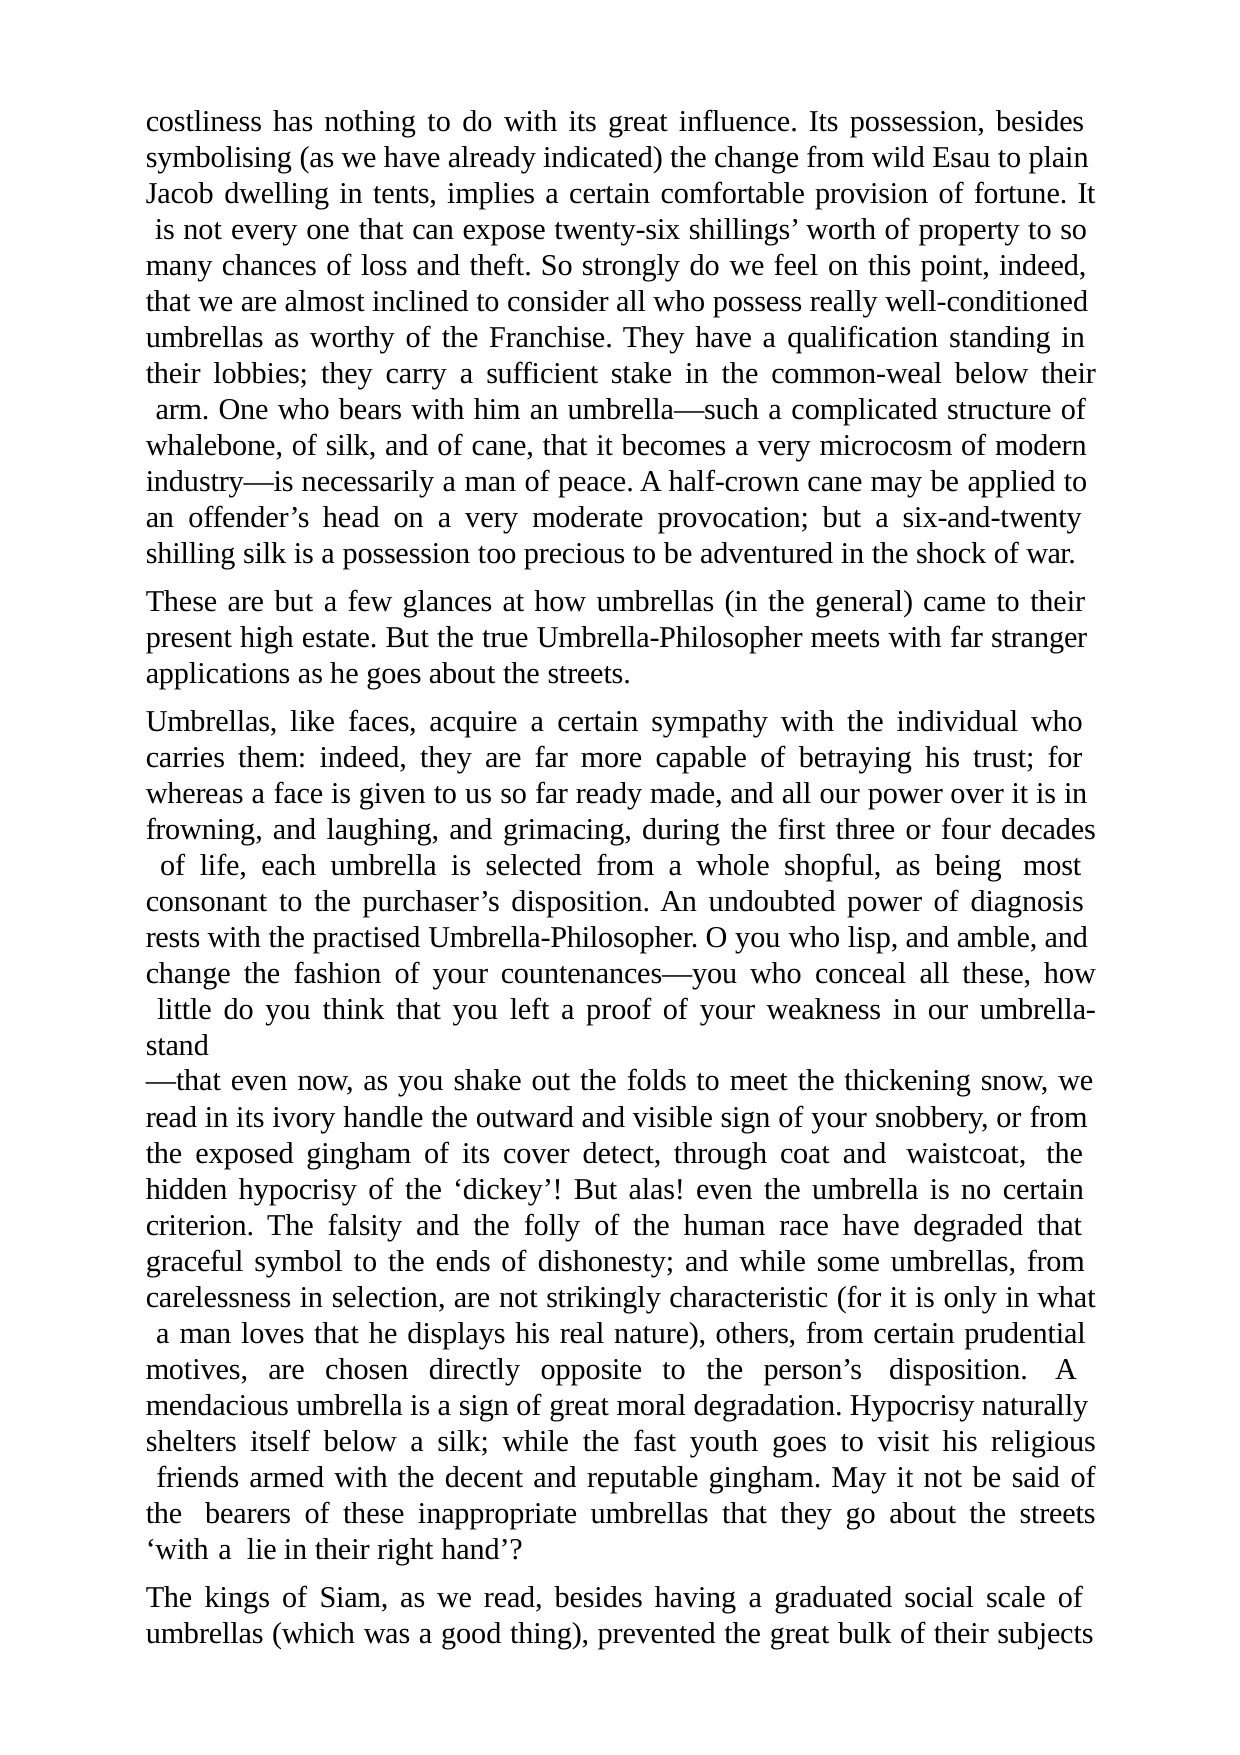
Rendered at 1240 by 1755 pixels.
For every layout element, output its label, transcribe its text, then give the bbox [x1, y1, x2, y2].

text_box costliness has nothing to do with its great influence. Its possession, besides symbolising (as we have already indicated) the change from wild Esau to plain Jacob dwelling in tents, implies a certain comfortable provision of fortune. It is not every one that can expose twenty-six shillings’ worth of property to so many chances of loss and theft. So strongly do we feel on this point, indeed, that we are almost inclined to consider all who possess really well-conditioned umbrellas as worthy of the Franchise. They have a qualification standing in their lobbies; they carry a sufficient stake in the common-weal below their arm. One who bears with him an umbrella—such a complicated structure of whalebone, of silk, and of cane, that it becomes a very microcosm of modern industry—is necessarily a man of peace. A half-crown cane may be applied to an offender’s head on a very moderate provocation; but a six-and-twenty shilling silk is a possession too precious to be adventured in the shock of war. These are but a few glances at how umbrellas (in the general) came to their present high estate. But the true Umbrella-Philosopher meets with far stranger applications as he goes about the streets. Umbrellas, like faces, acquire a certain sympathy with the individual who carries them: indeed, they are far more capable of betraying his trust; for whereas a face is given to us so far ready made, and all our power over it is in frowning, and laughing, and grimacing, during the first three or four decades of life, each umbrella is selected from a whole shopful, as being most consonant to the purchaser’s disposition. An undoubted power of diagnosis rests with the practised Umbrella-Philosopher. O you who lisp, and amble, and change the fashion of your countenances—you who conceal all these, how little do you think that you left a proof of your weakness in our umbrella-stand —that even now, as you shake out the folds to meet the thickening snow, we read in its ivory handle the outward and visible sign of your snobbery, or from the exposed gingham of its cover detect, through coat and waistcoat, the hidden hypocrisy of the ‘dickey’! But alas! even the umbrella is no certain criterion. The falsity and the folly of the human race have degraded that graceful symbol to the ends of dishonesty; and while some umbrellas, from carelessness in selection, are not strikingly characteristic (for it is only in what a man loves that he displays his real nature), others, from certain prudential motives, are chosen directly opposite to the person’s disposition. A mendacious umbrella is a sign of great moral degradation. Hypocrisy naturally shelters itself below a silk; while the fast youth goes to visit his religious friends armed with the decent and reputable gingham. May it not be said of the bearers of these inappropriate umbrellas that they go about the streets ‘with a lie in their right hand’? The kings of Siam, as we read, besides having a graduated social scale of umbrellas (which was a good thing), prevented the great bulk of their subjects [143, 98, 1097, 1650]
